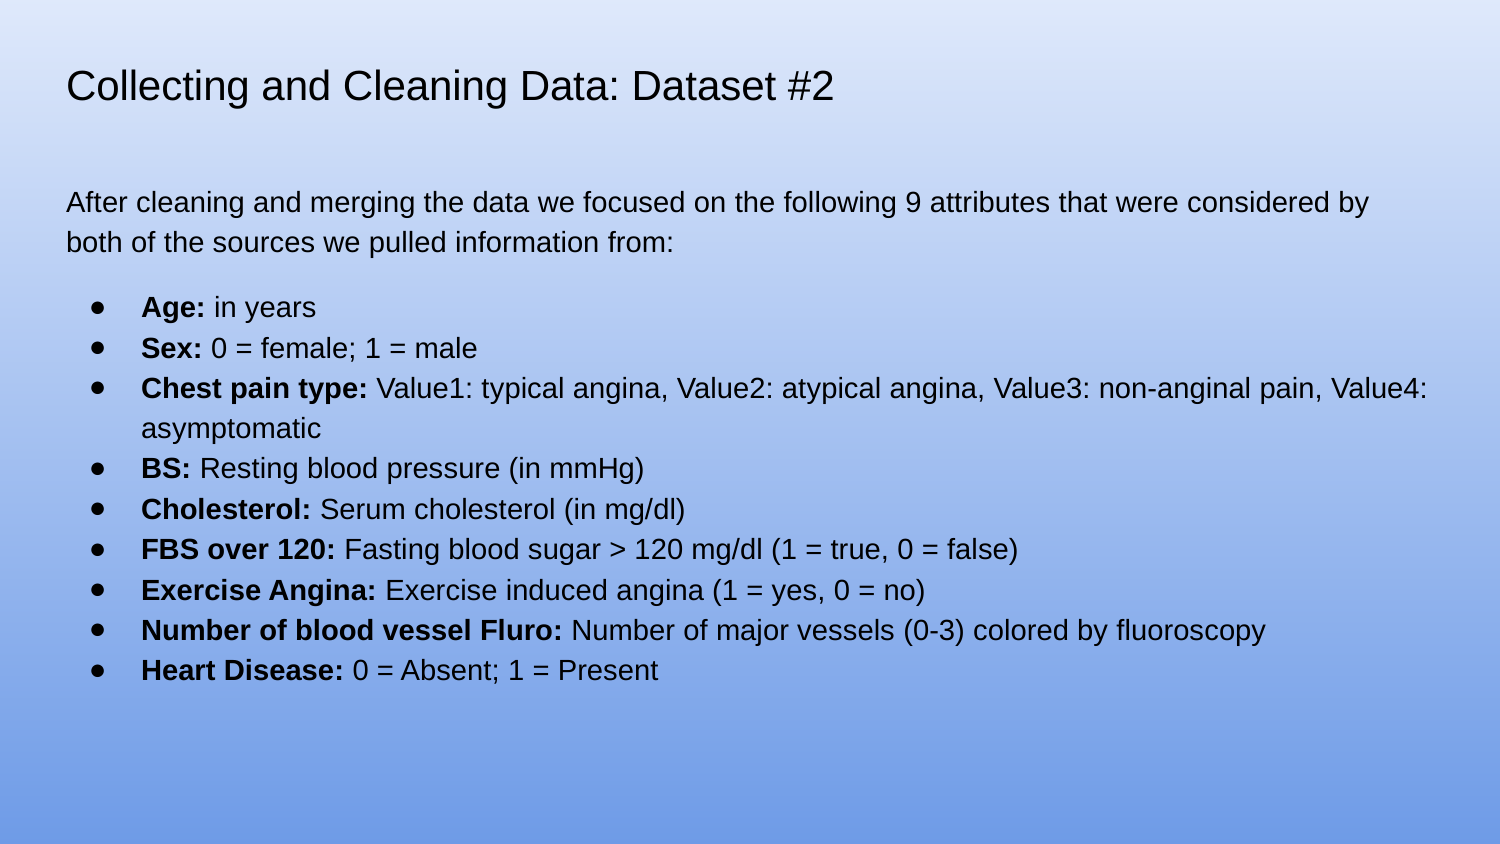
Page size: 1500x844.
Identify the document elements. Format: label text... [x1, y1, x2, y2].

list After cleaning and merging the data we focused on the following 9 attributes that were considered by both of the sources we pulled information from: Age: in years Sex: 0 = female; 1 = male Chest pain type: Value1: typical angina, Value2: atypical angina, Value3: non-anginal pain, Value4: asymptomatic BS: Resting blood pressure (in mmHg) Cholesterol: Serum cholesterol (in mg/dl) FBS over 120: Fasting blood sugar > 120 mg/dl (1 = true, 0 = false) Exercise Angina: Exercise induced angina (1 = yes, 0 = no) Number of blood vessel Fluro: Number of major vessels (0-3) colored by fluoroscopy Heart Disease: 0 = Absent; 1 = Present [51, 162, 1449, 736]
title Collecting and Cleaning Data: Dataset #2 [51, 43, 1449, 138]
